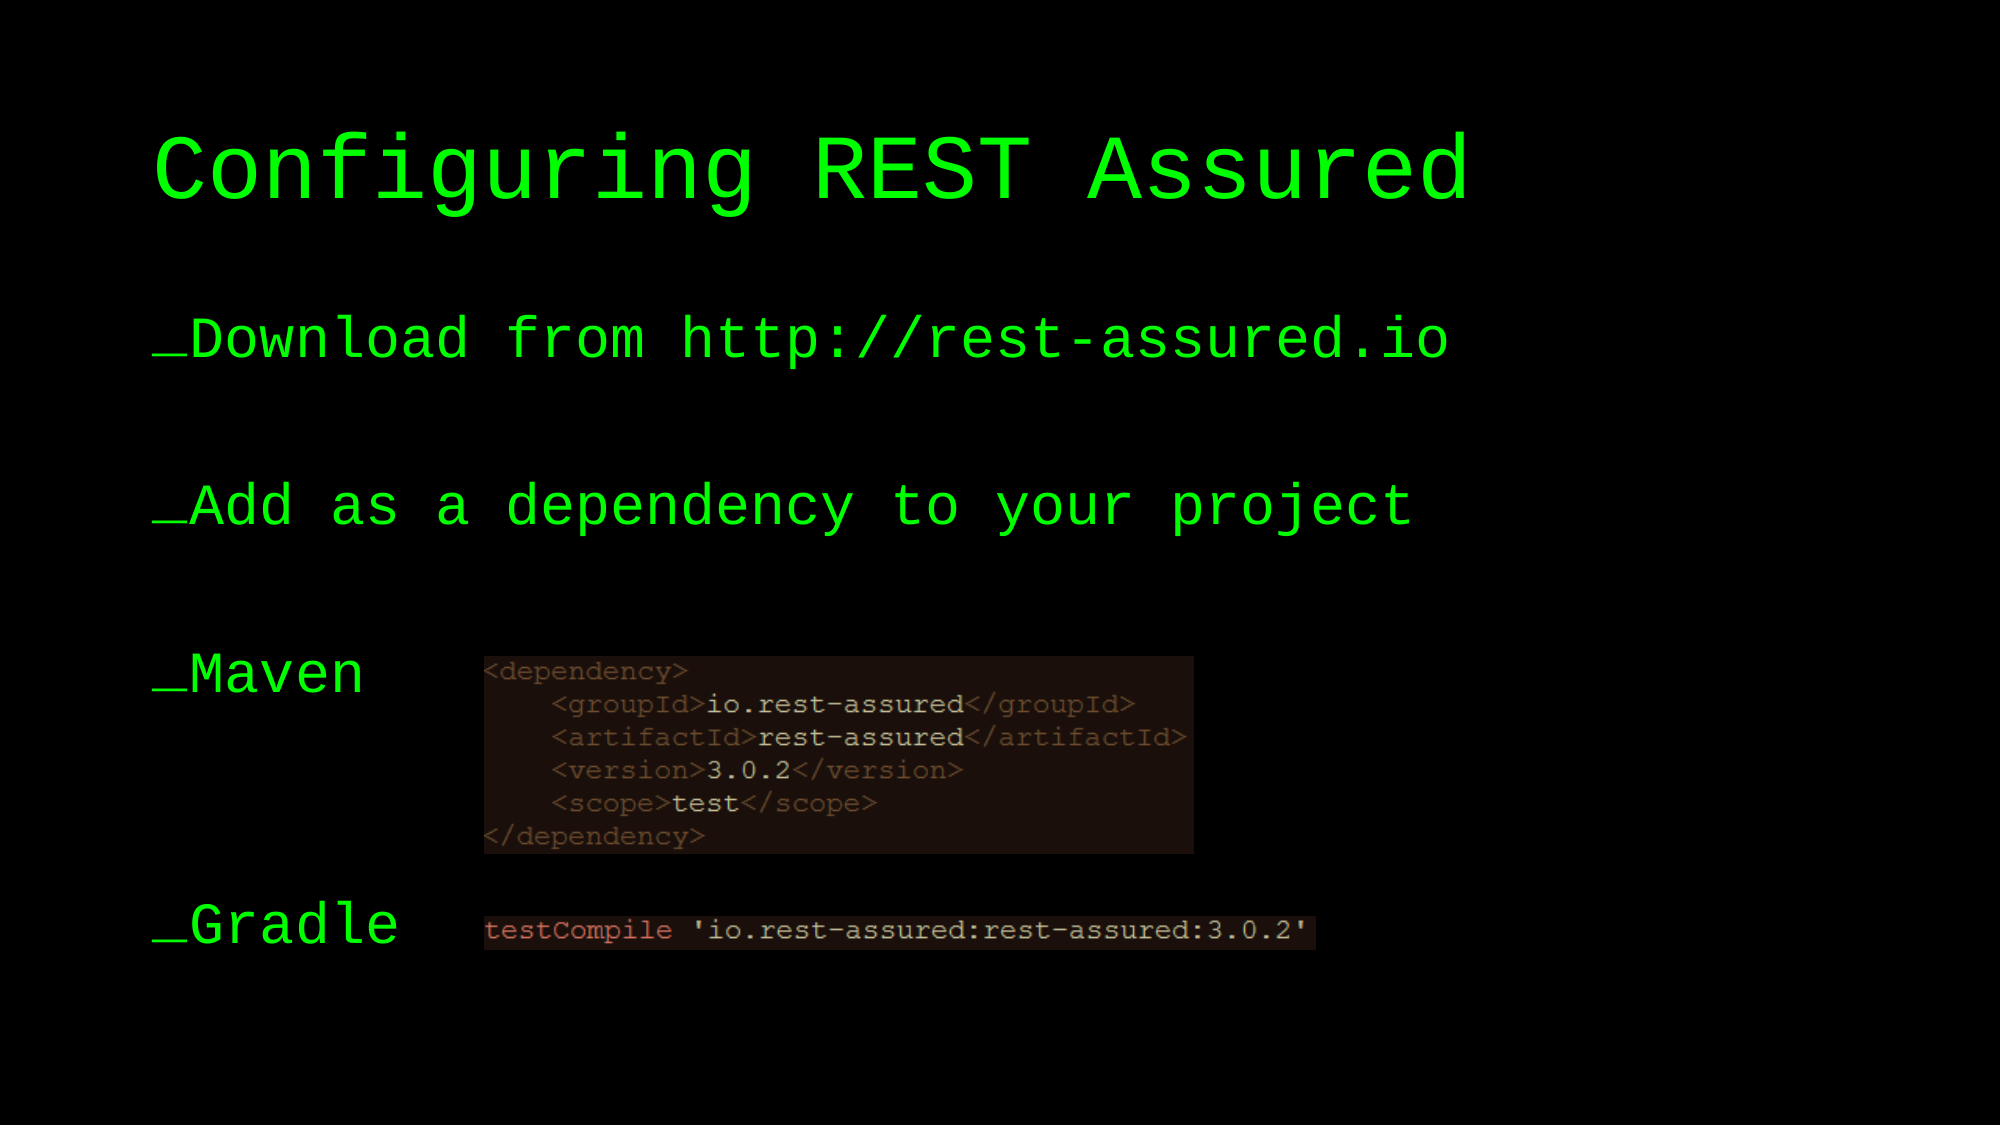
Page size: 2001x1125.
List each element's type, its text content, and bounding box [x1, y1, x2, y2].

picture [483, 916, 1316, 950]
title Configuring REST Assured [137, 59, 1863, 278]
list Download from http://rest-assured.io Add as a dependency to your project Maven Gradle [137, 299, 1863, 1014]
picture [483, 656, 1194, 854]
